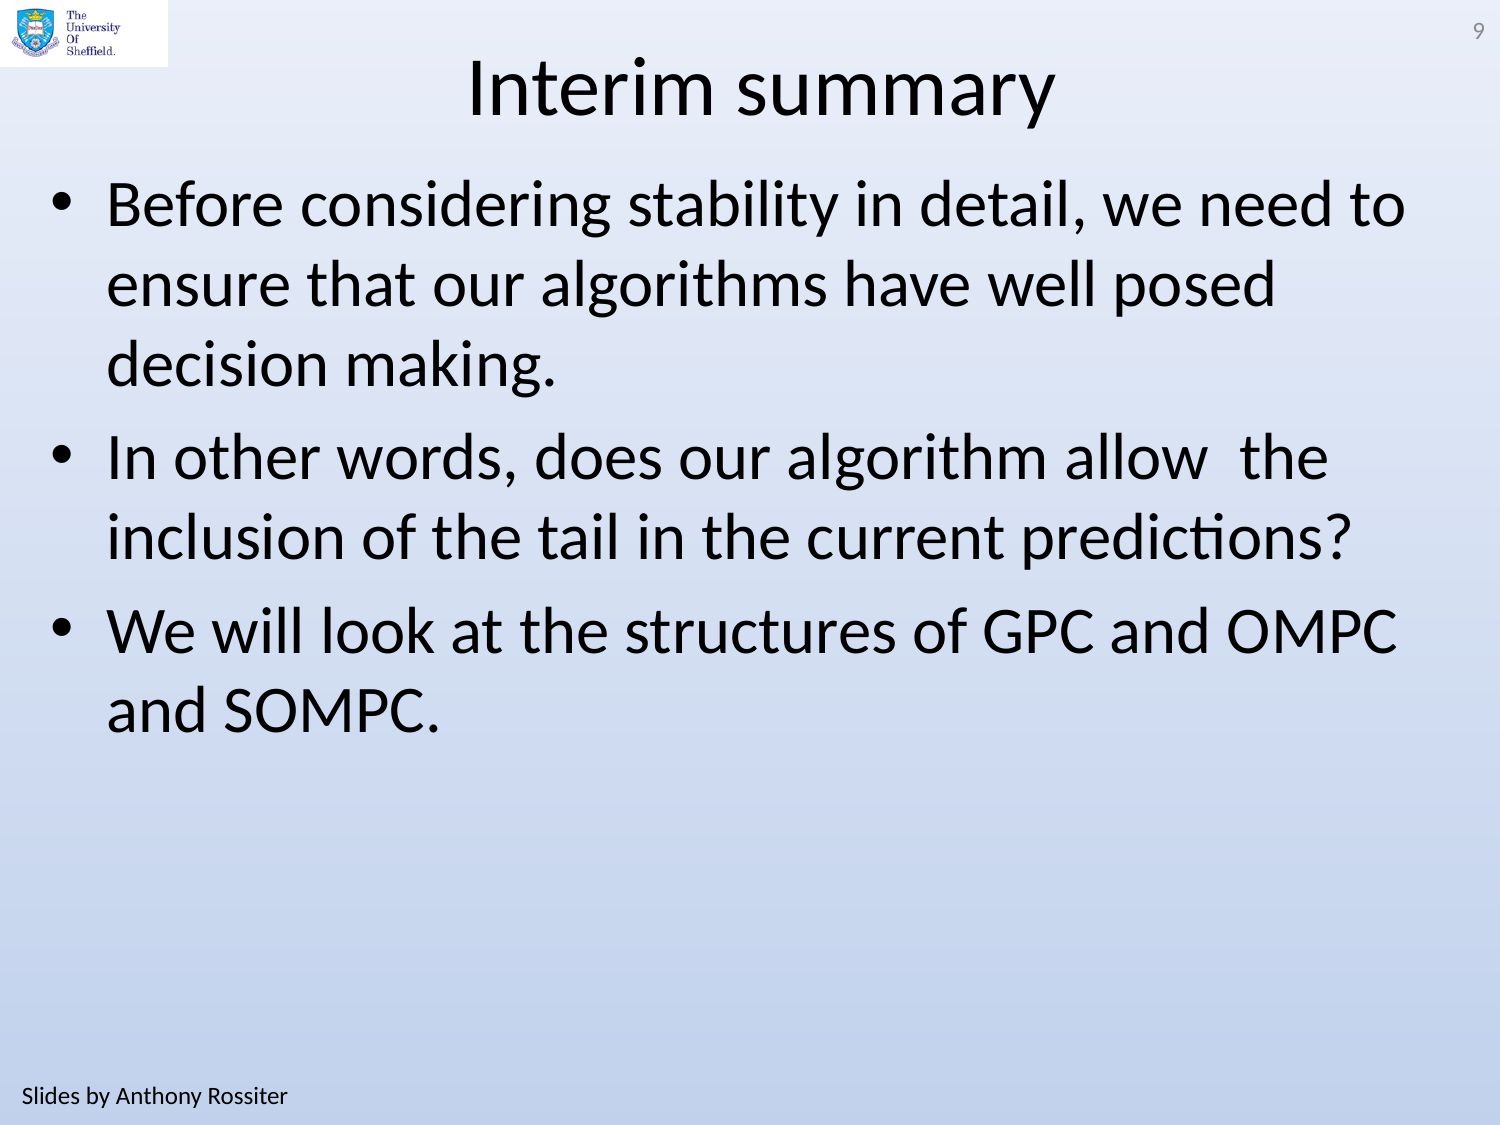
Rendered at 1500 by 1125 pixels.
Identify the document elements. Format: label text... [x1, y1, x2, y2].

footer Slides by Anthony Rossiter [0, 1065, 317, 1125]
list Before considering stability in detail, we need to ensure that our algorithms have well posed decision making. In other words, does our algorithm allow the inclusion of the tail in the current predictions? We will look at the structures of GPC and OMPC and SOMPC. [35, 152, 1465, 1079]
picture [0, 0, 168, 67]
slide_number 9 [1335, 0, 1500, 60]
title Interim summary [105, 23, 1418, 141]
